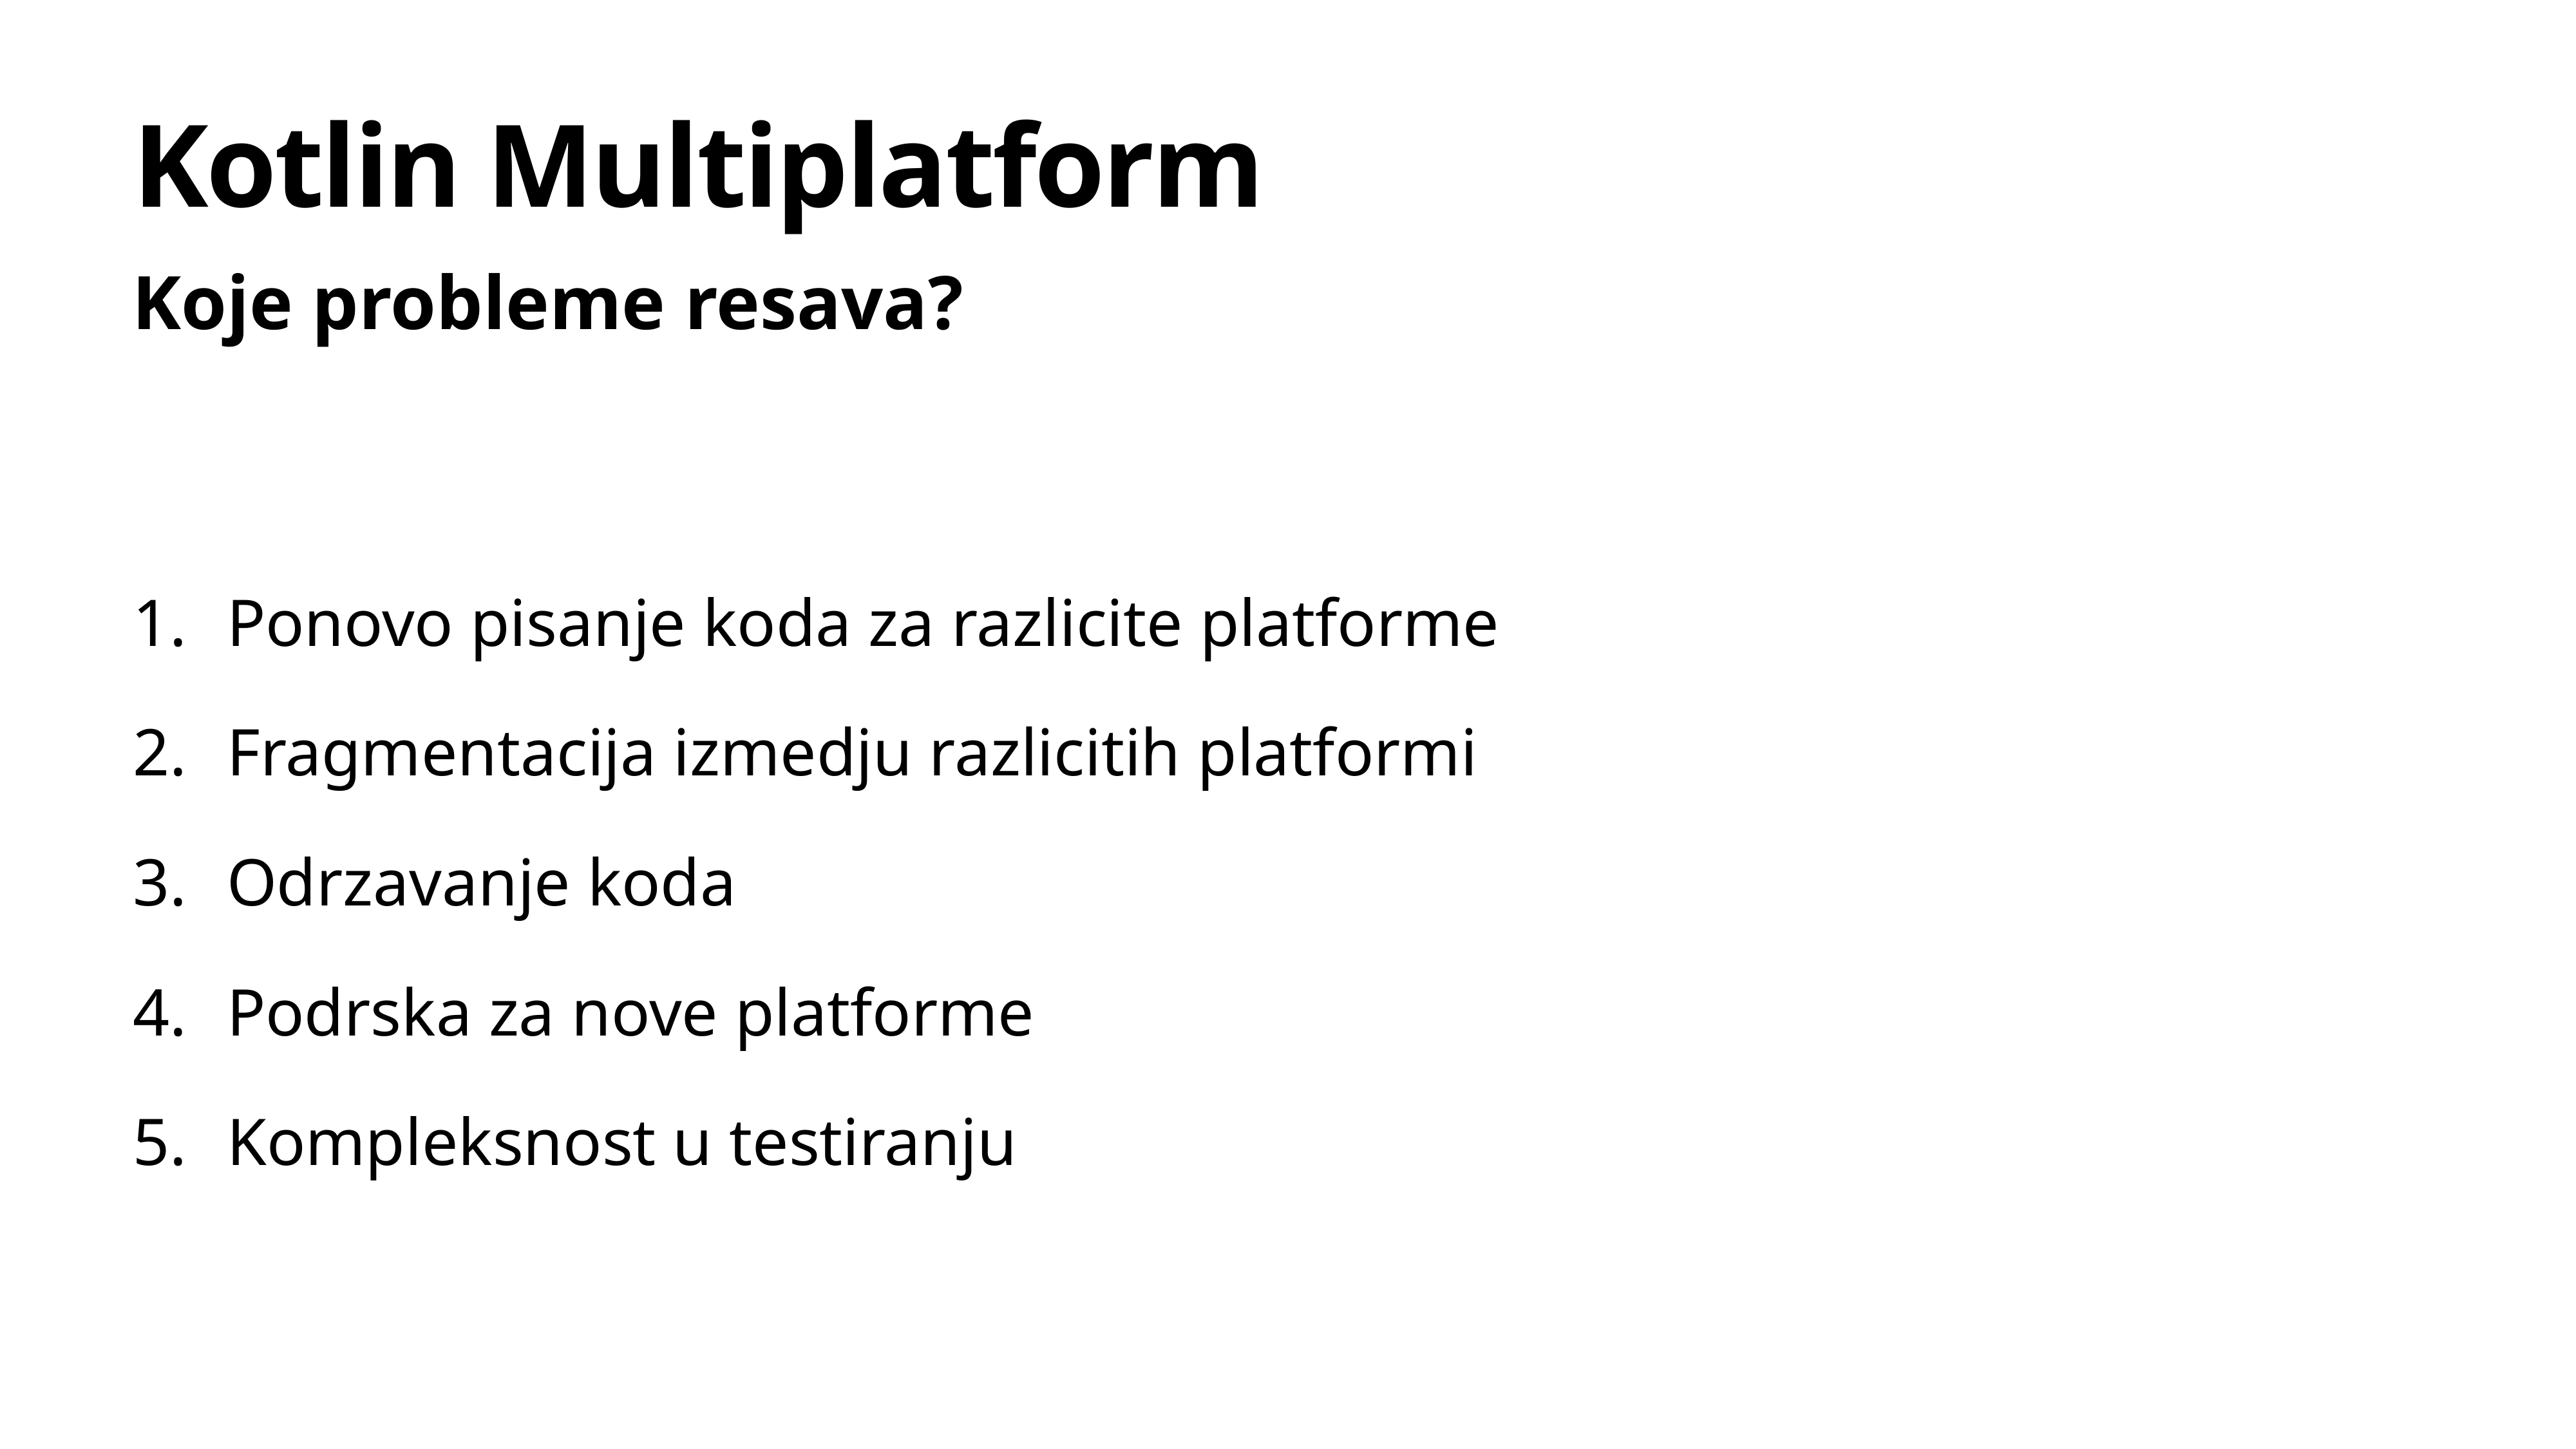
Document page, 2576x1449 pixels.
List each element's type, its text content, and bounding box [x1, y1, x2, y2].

list Koje probleme resava? [127, 250, 2449, 350]
list Ponovo pisanje koda za razlicite platforme Fragmentacija izmedju razlicitih platformi Odrzavanje koda Podrska za nove platforme Kompleksnost u testiranju [127, 448, 2449, 1321]
title Kotlin Multiplatform [127, 113, 2449, 250]
